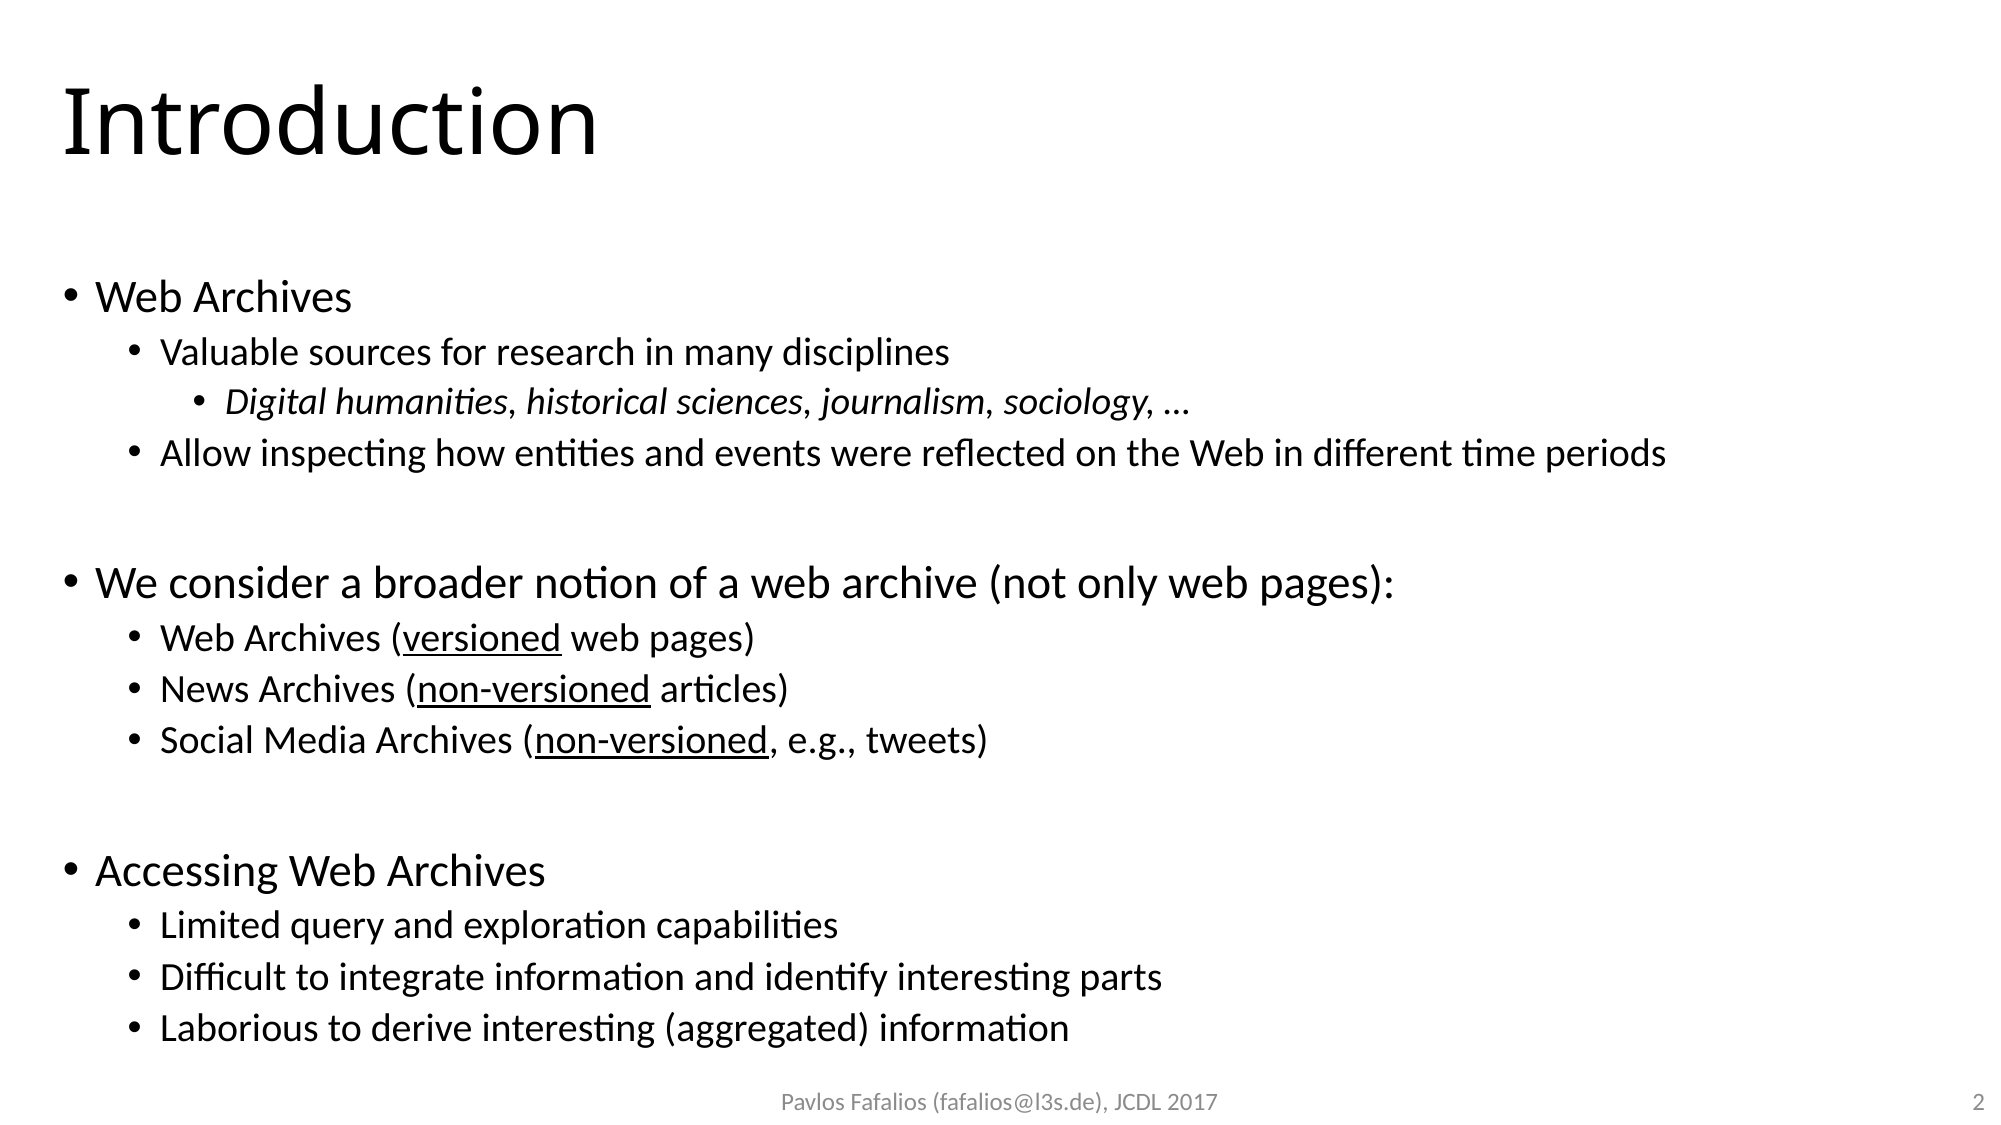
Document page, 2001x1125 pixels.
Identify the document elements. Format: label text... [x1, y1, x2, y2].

footer Pavlos Fafalios (fafalios@l3s.de), JCDL 2017 [0, 1063, 1935, 1124]
title Introduction [47, 16, 1950, 234]
list Web Archives Valuable sources for research in many disciplines Digital humanities, historical sciences, journalism, sociology, … Allow inspecting how entities and events were reflected on the Web in different time periods We consider a broader notion of a web archive (not only web pages): Web Archives (versioned web pages) News Archives (non-versioned articles) Social Media Archives (non-versioned, e.g., tweets) Accessing Web Archives Limited query and exploration capabilities Difficult to integrate information and identify interesting parts Laborious to derive interesting (aggregated) information [47, 264, 1950, 1063]
slide_number 2 [1935, 1063, 2000, 1124]
